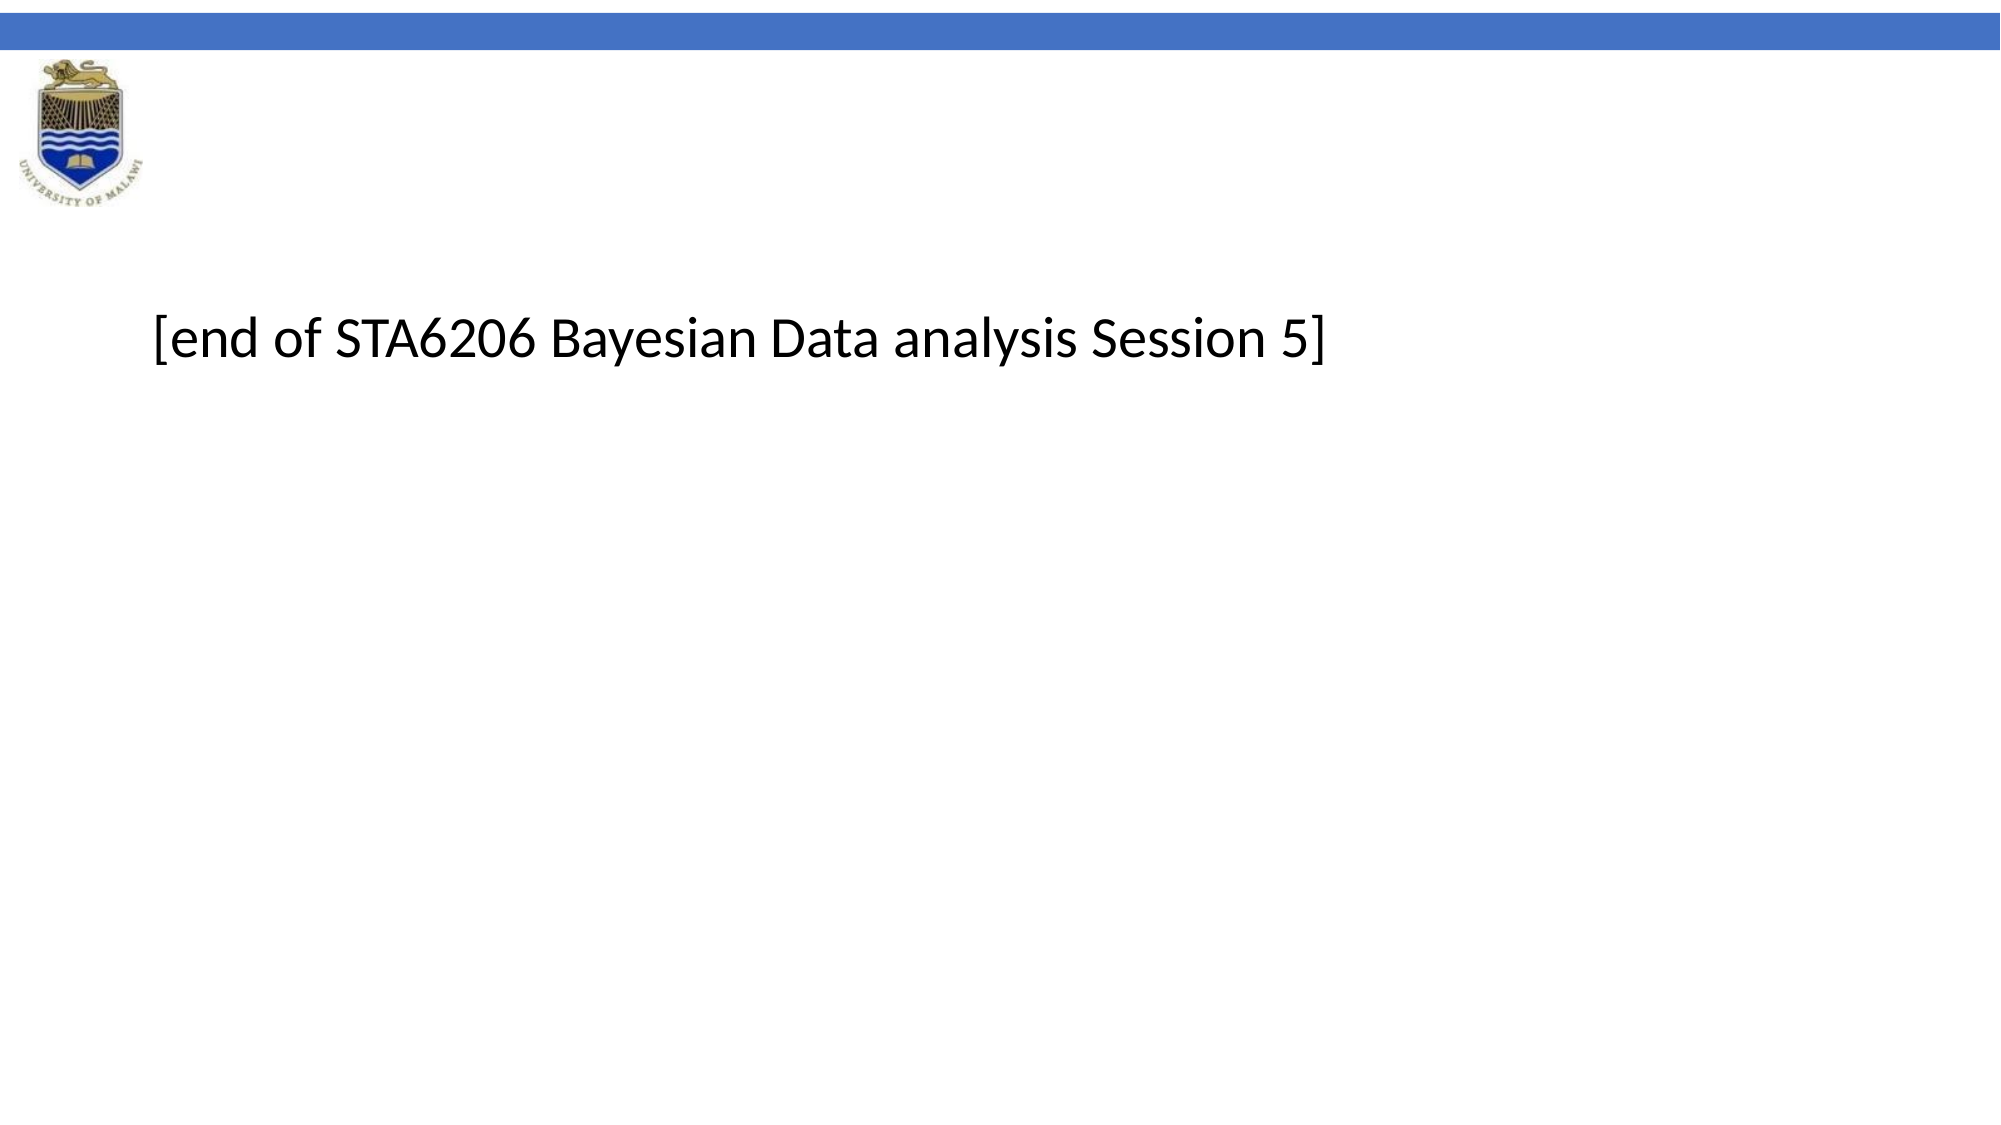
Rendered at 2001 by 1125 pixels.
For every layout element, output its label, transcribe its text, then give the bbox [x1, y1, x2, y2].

picture [19, 59, 143, 207]
list [end of STA6206 Bayesian Data analysis Session 5] [137, 299, 1863, 1066]
